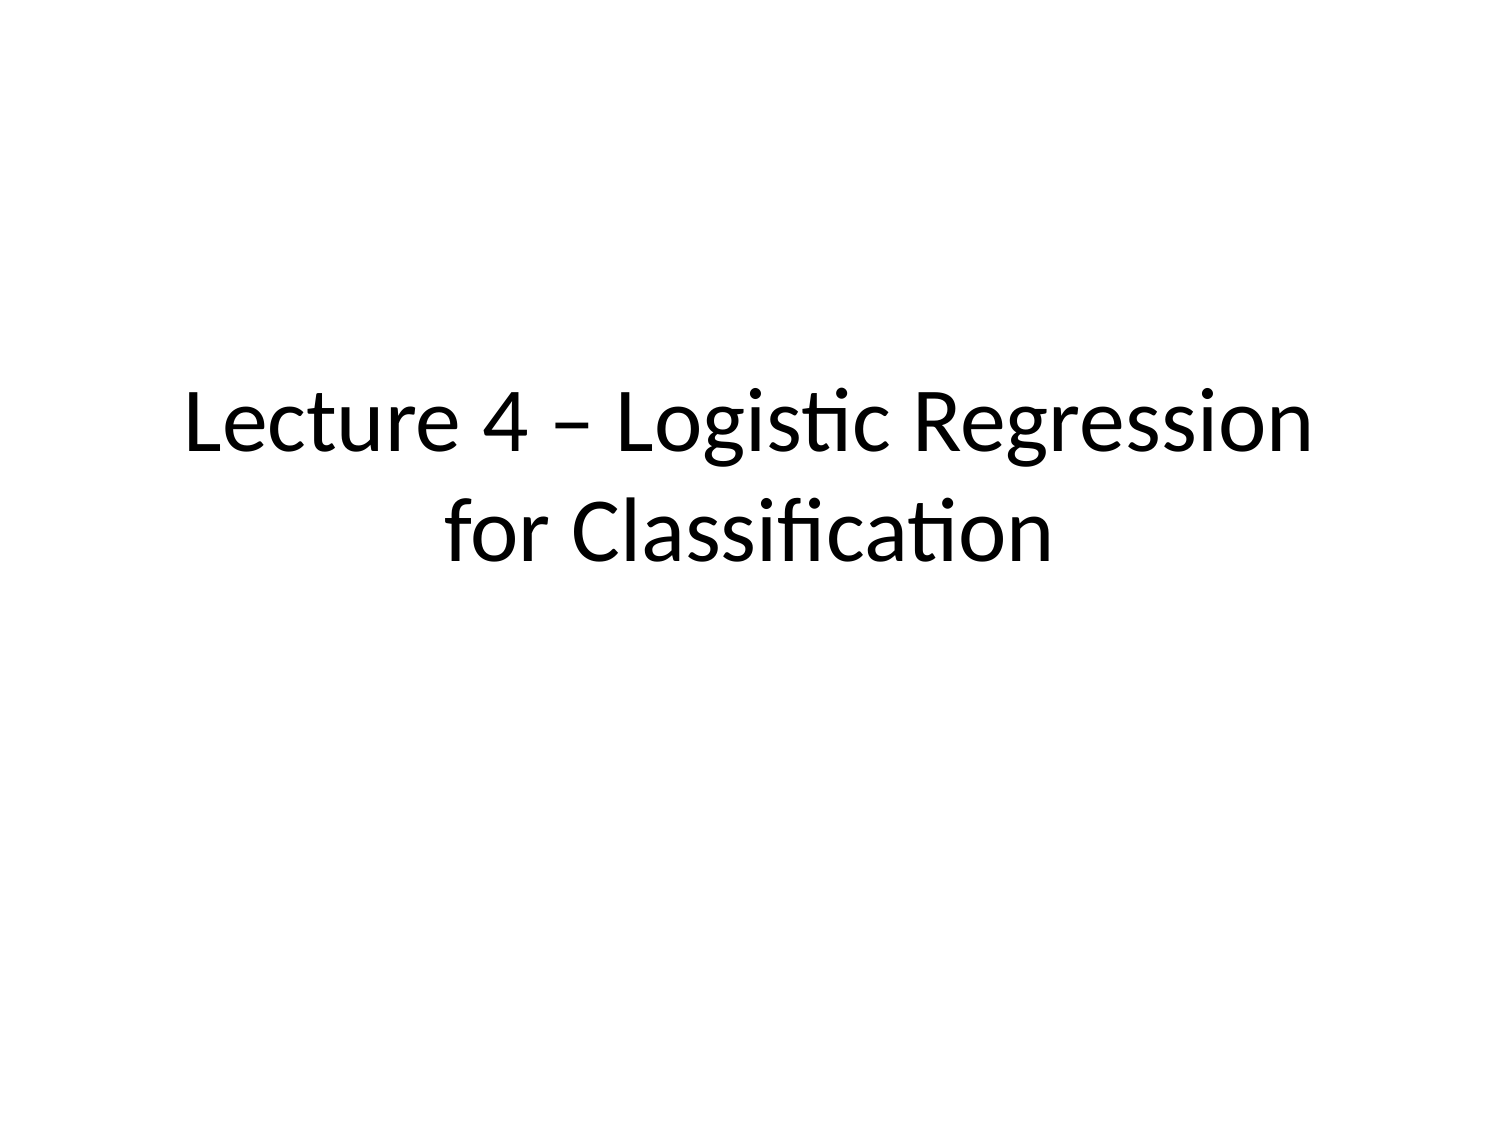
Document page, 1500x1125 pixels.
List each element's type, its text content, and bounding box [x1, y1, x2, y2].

title Lecture 4 – Logistic Regression for Classification [112, 349, 1388, 591]
